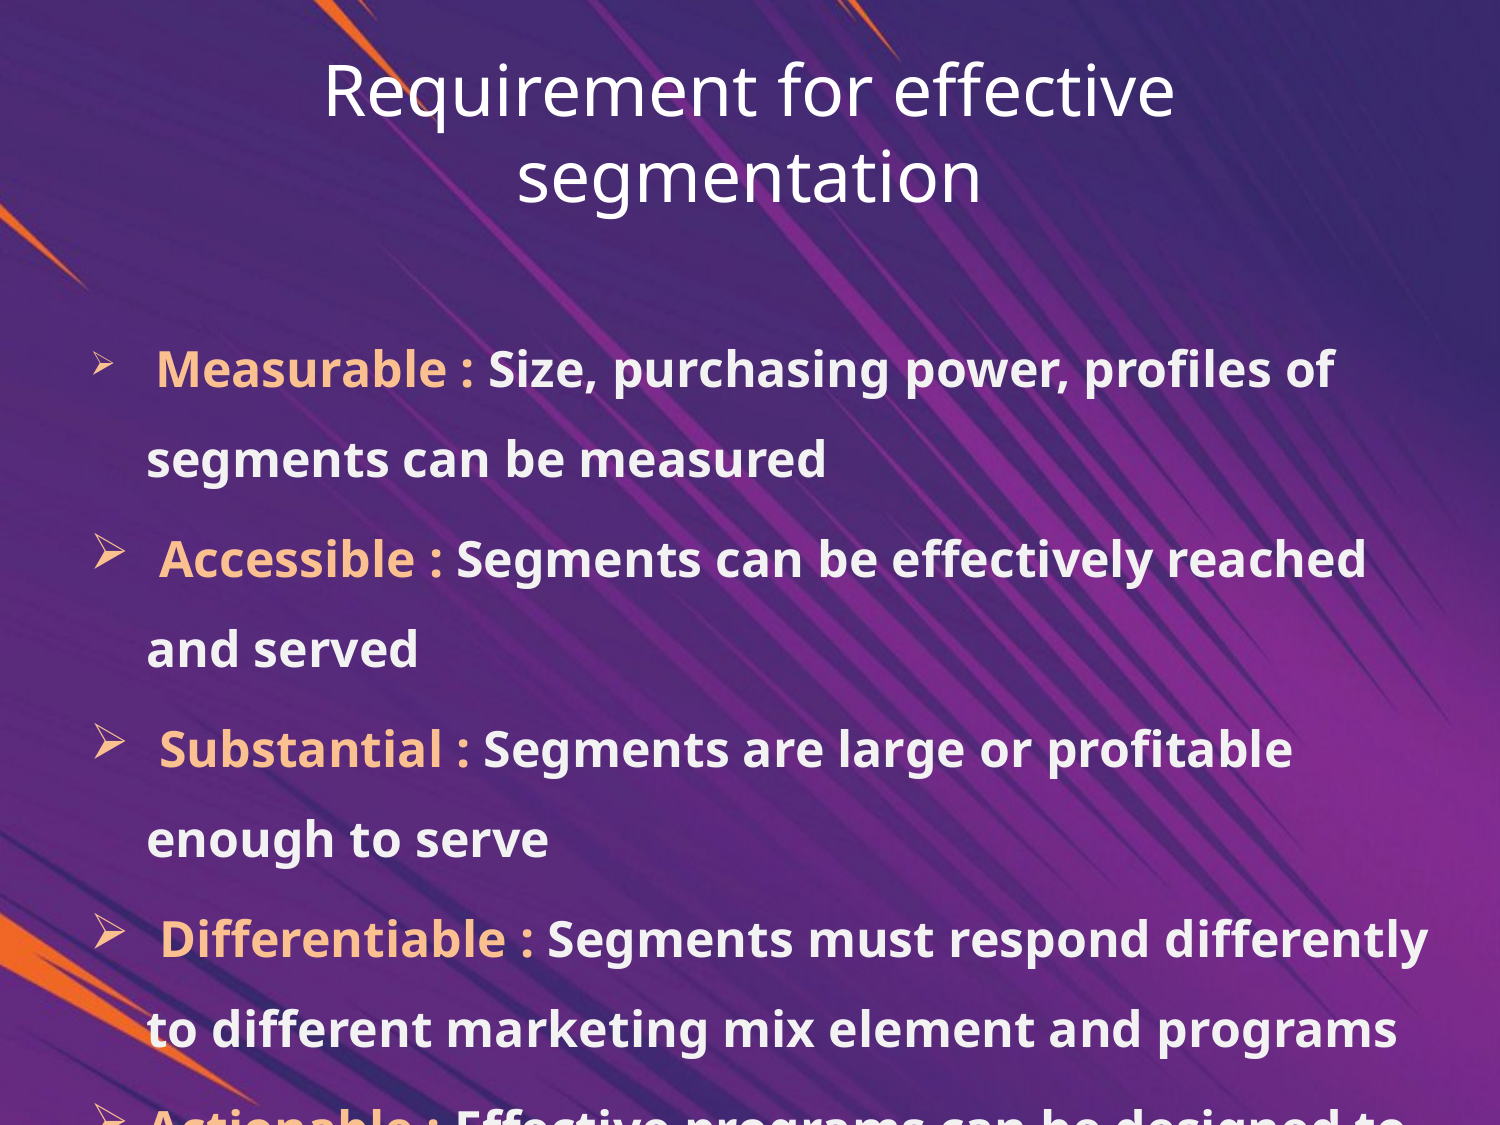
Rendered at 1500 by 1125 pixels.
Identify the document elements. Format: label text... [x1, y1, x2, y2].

title Requirement for effective segmentation [75, 37, 1425, 225]
list Measurable : Size, purchasing power, profiles of segments can be measured Accessible : Segments can be effectively reached and served Substantial : Segments are large or profitable enough to serve Differentiable : Segments must respond differently to different marketing mix element and programs Actionable : Effective programs can be designed to attract and serve the segments [75, 299, 1463, 1043]
picture [0, 0, 1500, 1125]
